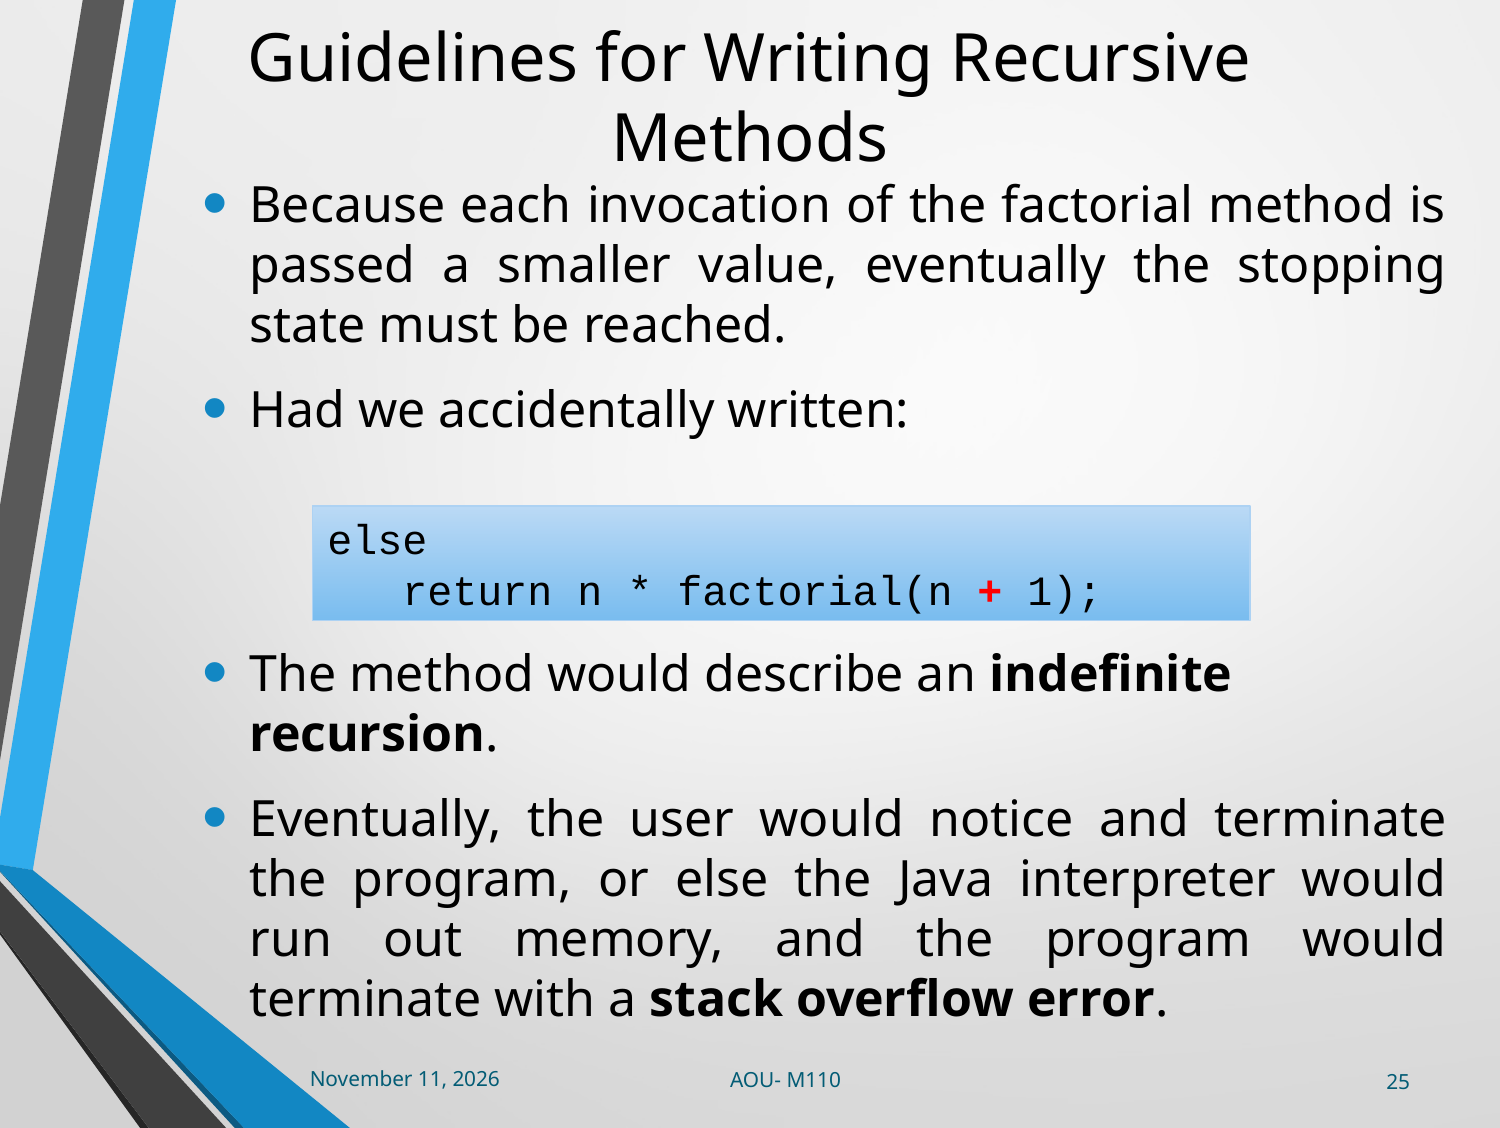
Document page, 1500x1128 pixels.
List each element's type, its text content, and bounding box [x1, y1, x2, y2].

footer AOU- M110 [715, 1049, 908, 1110]
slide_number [284, 1049, 515, 1110]
list Because each invocation of the factorial method is passed a smaller value, eventually the stopping state must be reached. Had we accidentally written: The method would describe an indefinite recursion. Eventually, the user would notice and terminate the program, or else the Java interpreter would run out memory, and the program would terminate with a stack overflow error. [112, 180, 1462, 1018]
slide_number 25 [1354, 1052, 1425, 1113]
title Guidelines for Writing Recursive Methods [112, 1, 1388, 180]
text_box else return n * factorial(n + 1); [312, 505, 1251, 621]
